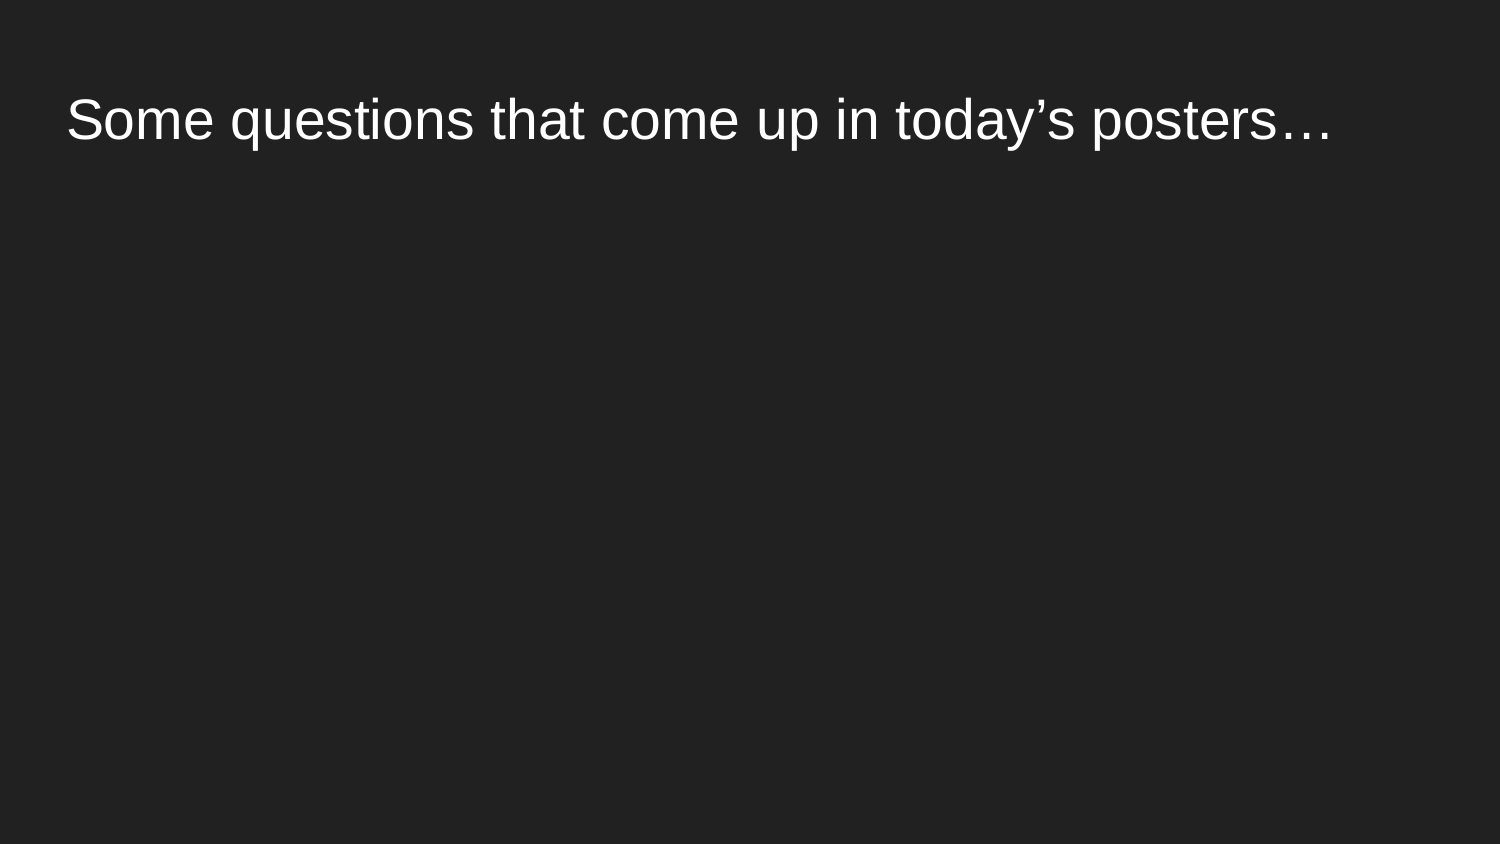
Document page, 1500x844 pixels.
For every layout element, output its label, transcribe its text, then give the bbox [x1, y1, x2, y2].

title Some questions that come up in today’s posters… [51, 72, 1449, 167]
